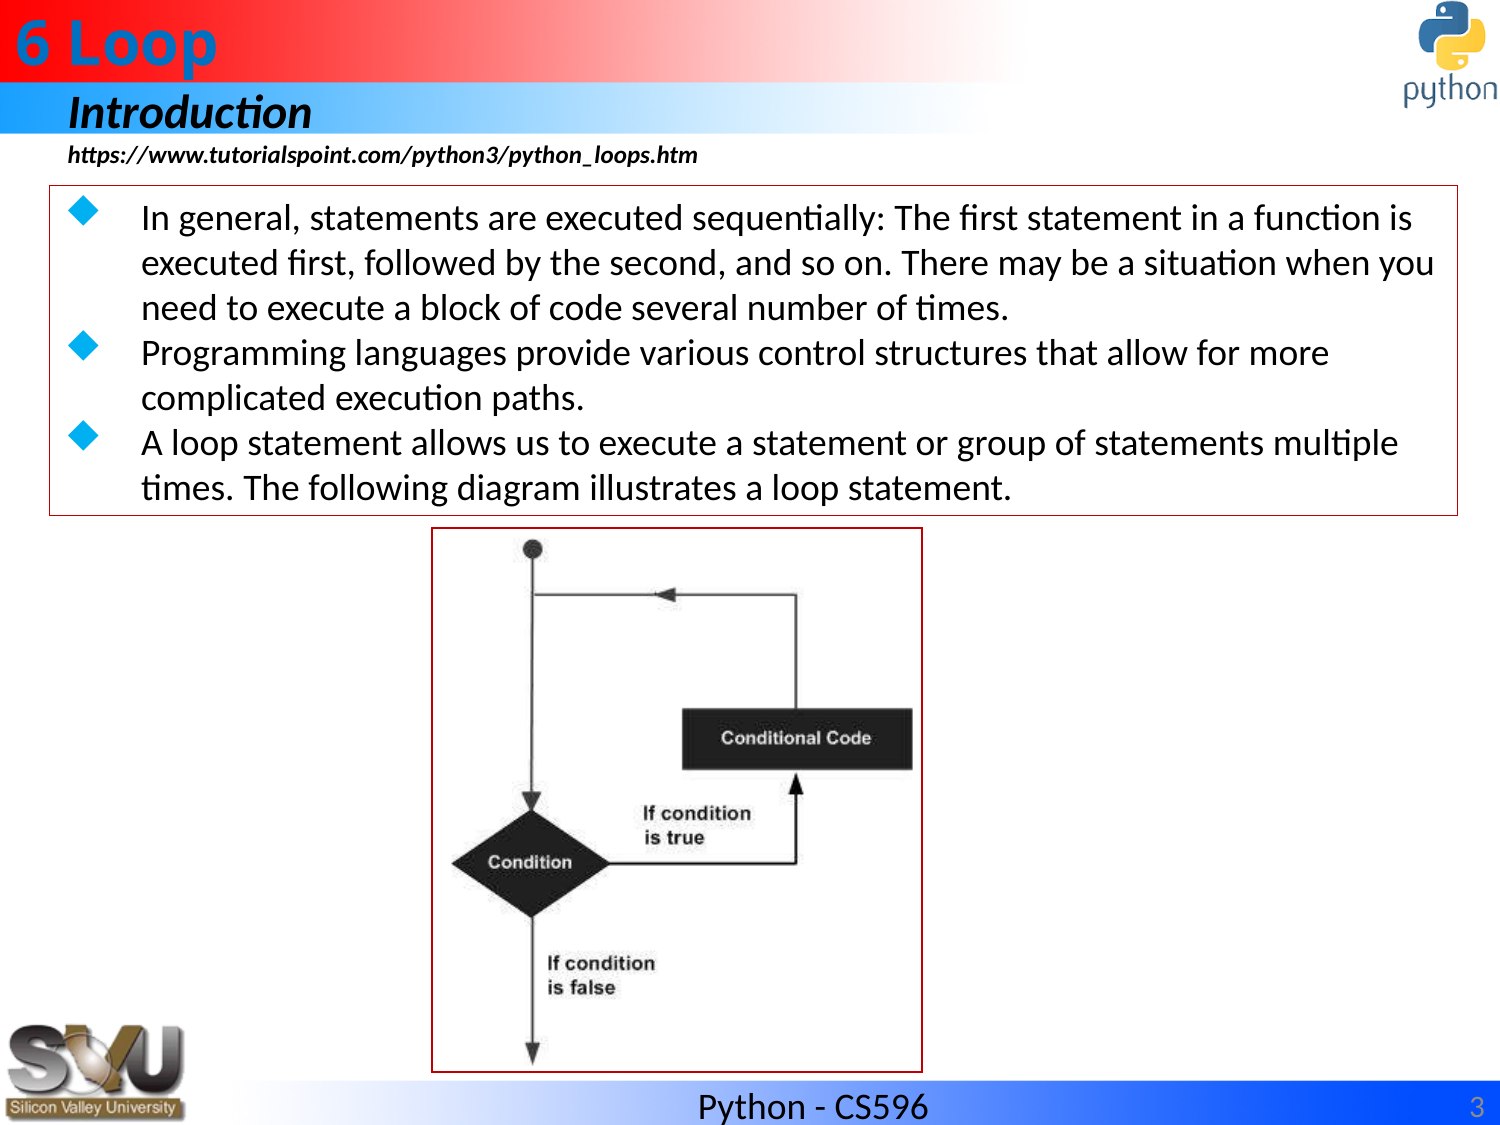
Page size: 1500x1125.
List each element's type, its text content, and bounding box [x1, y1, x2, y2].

picture [0, 0, 1500, 1125]
title 6 Loop [0, 0, 1402, 95]
text_box In general, statements are executed sequentially: The first statement in a function is executed first, followed by the second, and so on. There may be a situation when you need to execute a block of code several number of times. Programming languages provide various control structures that allow for more complicated execution paths. A loop statement allows us to execute a statement or group of statements multiple times. The following diagram illustrates a loop statement. [49, 185, 1458, 516]
text_box Introduction https://www.tutorialspoint.com/python3/python_loops.htm [52, 73, 1008, 176]
slide_number 3 [1162, 1074, 1500, 1125]
text_box Python - CS596 [462, 1075, 1165, 1125]
